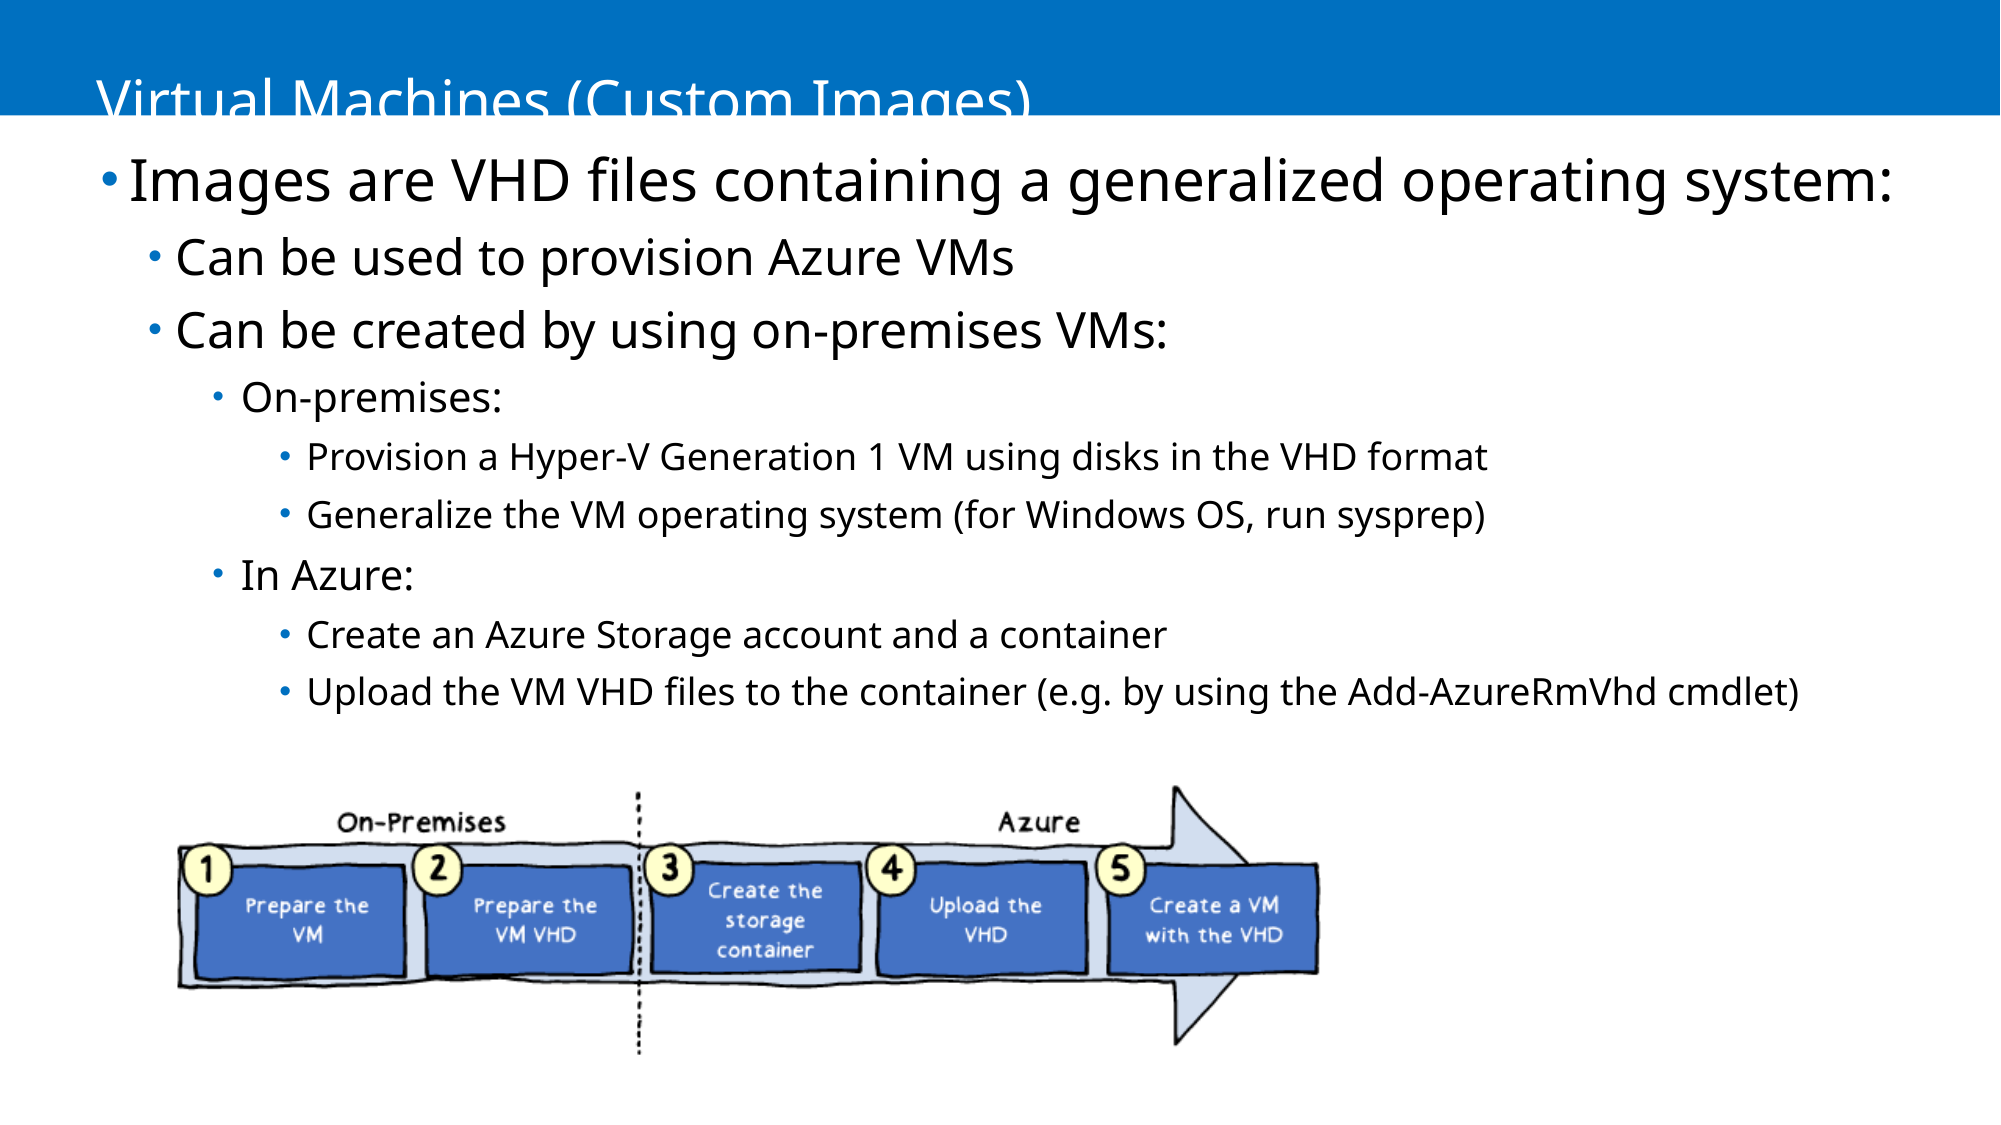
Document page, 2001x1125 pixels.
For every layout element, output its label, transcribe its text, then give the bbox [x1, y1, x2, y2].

list Images are VHD files containing a generalized operating system: Can be used to provision Azure VMs Can be created by using on-premises VMs: On-premises: Provision a Hyper-V Generation 1 VM using disks in the VHD format Generalize the VM operating system (for Windows OS, run sysprep) In Azure: Create an Azure Storage account and a container Upload the VM VHD files to the container (e.g. by using the Add-AzureRmVhd cmdlet) [100, 143, 1909, 778]
title Virtual Machines (Custom Images) [96, 75, 1904, 166]
picture [145, 745, 1397, 1081]
